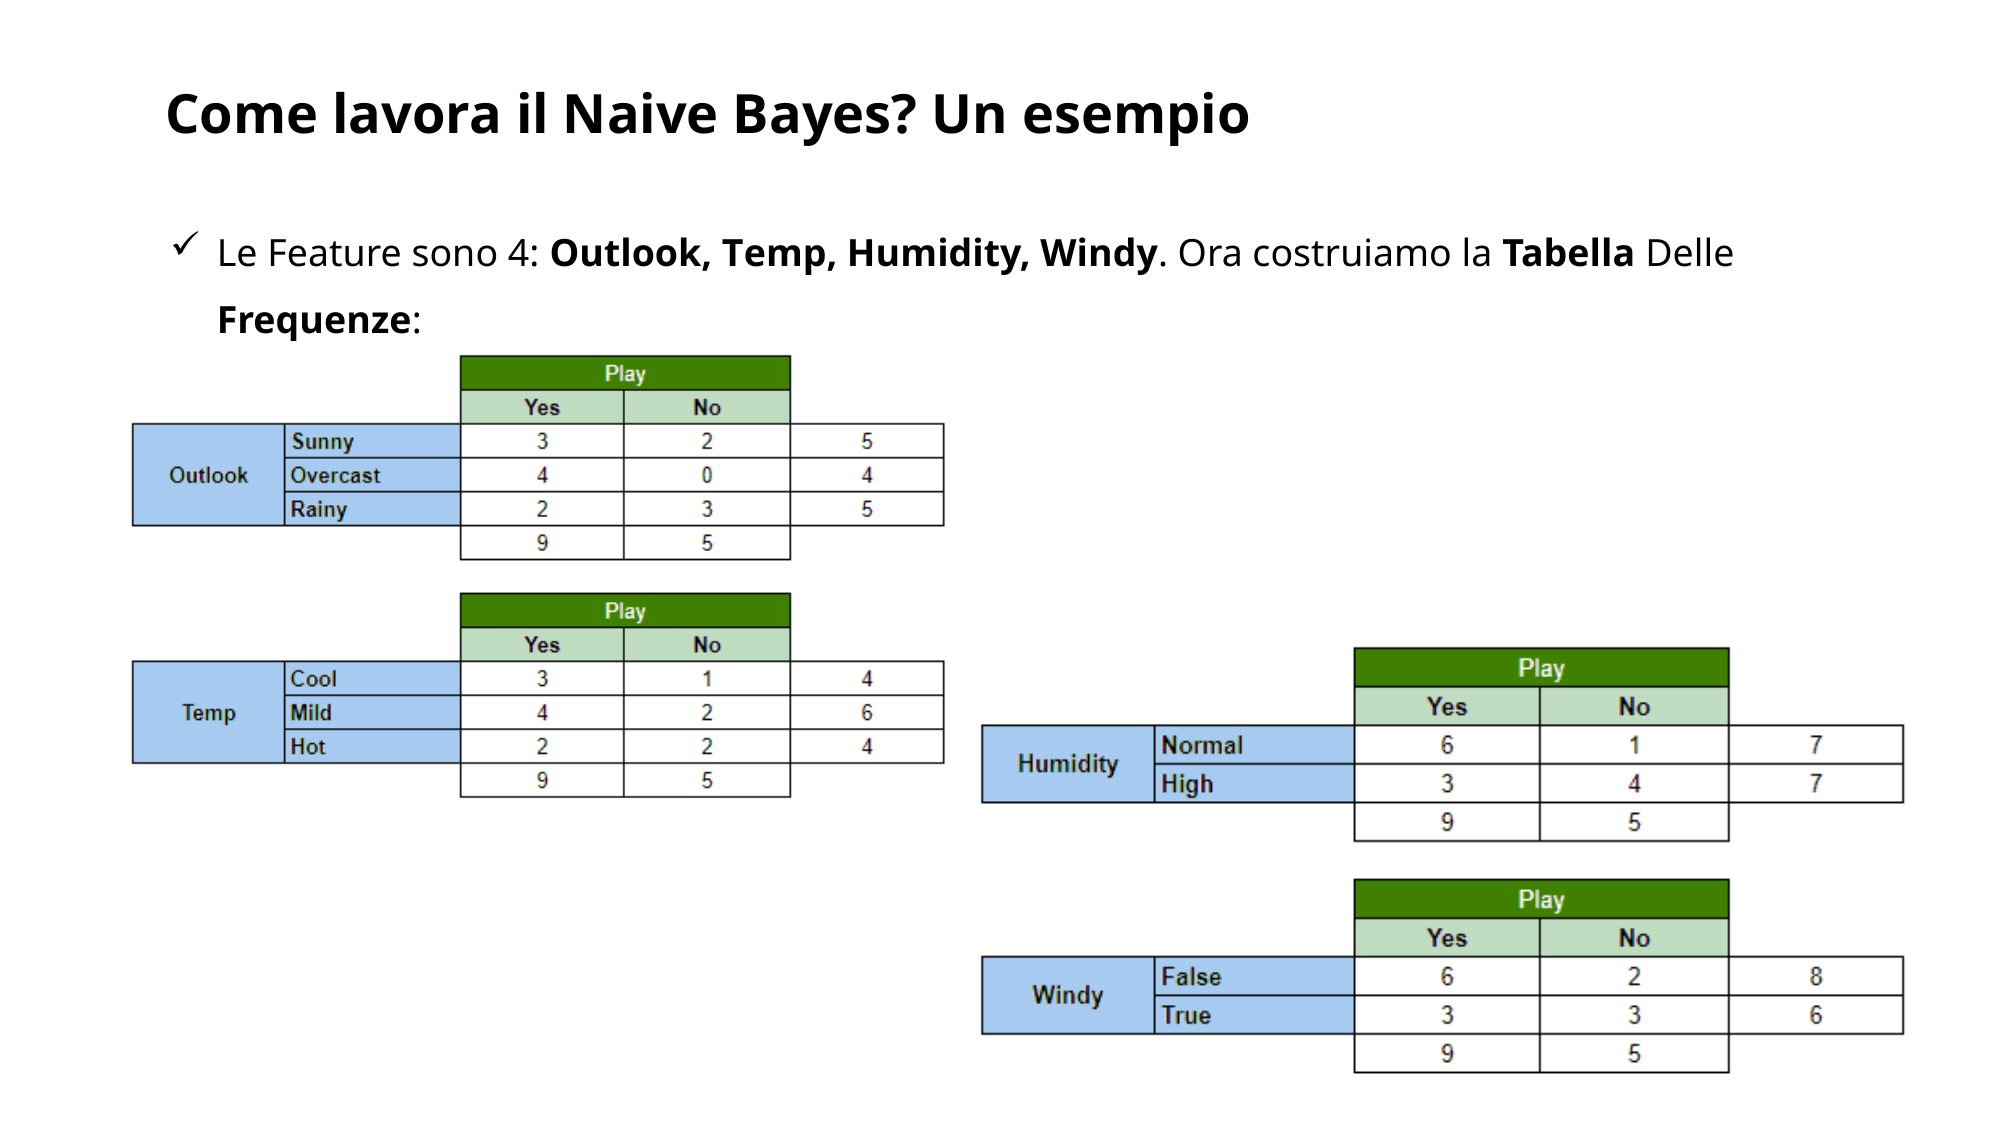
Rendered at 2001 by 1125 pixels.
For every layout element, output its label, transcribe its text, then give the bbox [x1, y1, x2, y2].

picture [978, 644, 1932, 1083]
text_box Le Feature sono 4: Outlook, Temp, Humidity, Windy. Ora costruiamo la Tabella Delle Frequenze: [155, 198, 1950, 417]
text_box Come lavora il Naive Bayes? Un esempio [150, 71, 1267, 152]
picture [121, 341, 961, 832]
